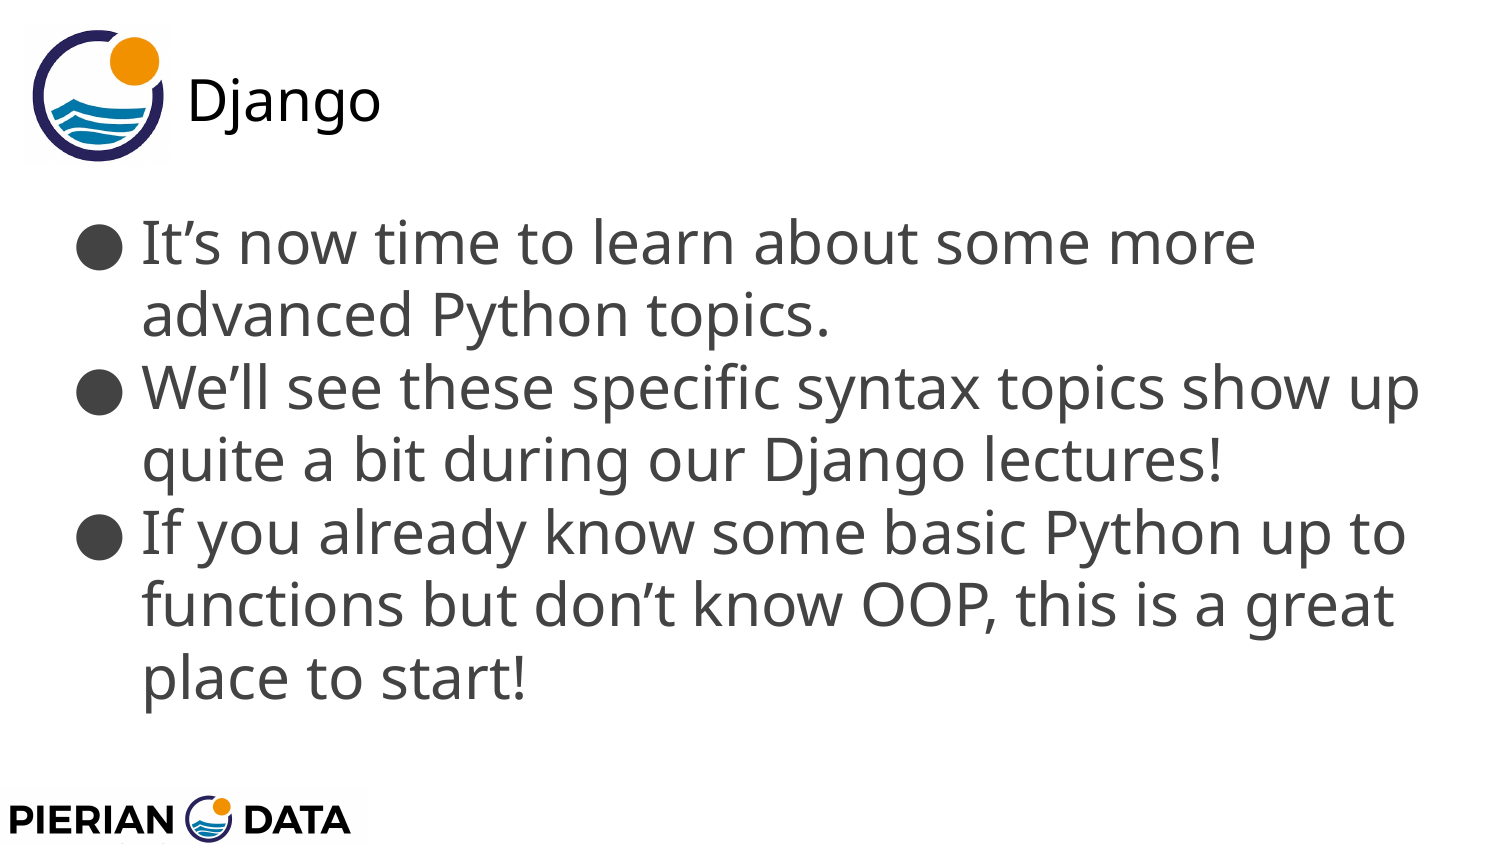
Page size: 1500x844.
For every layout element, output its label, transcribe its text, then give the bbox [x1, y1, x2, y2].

picture [24, 24, 172, 167]
picture [0, 787, 368, 844]
title Django [176, 48, 1449, 143]
list It’s now time to learn about some more advanced Python topics. We’ll see these specific syntax topics show up quite a bit during our Django lectures! If you already know some basic Python up to functions but don’t know OOP, this is a great place to start! [51, 189, 1476, 750]
